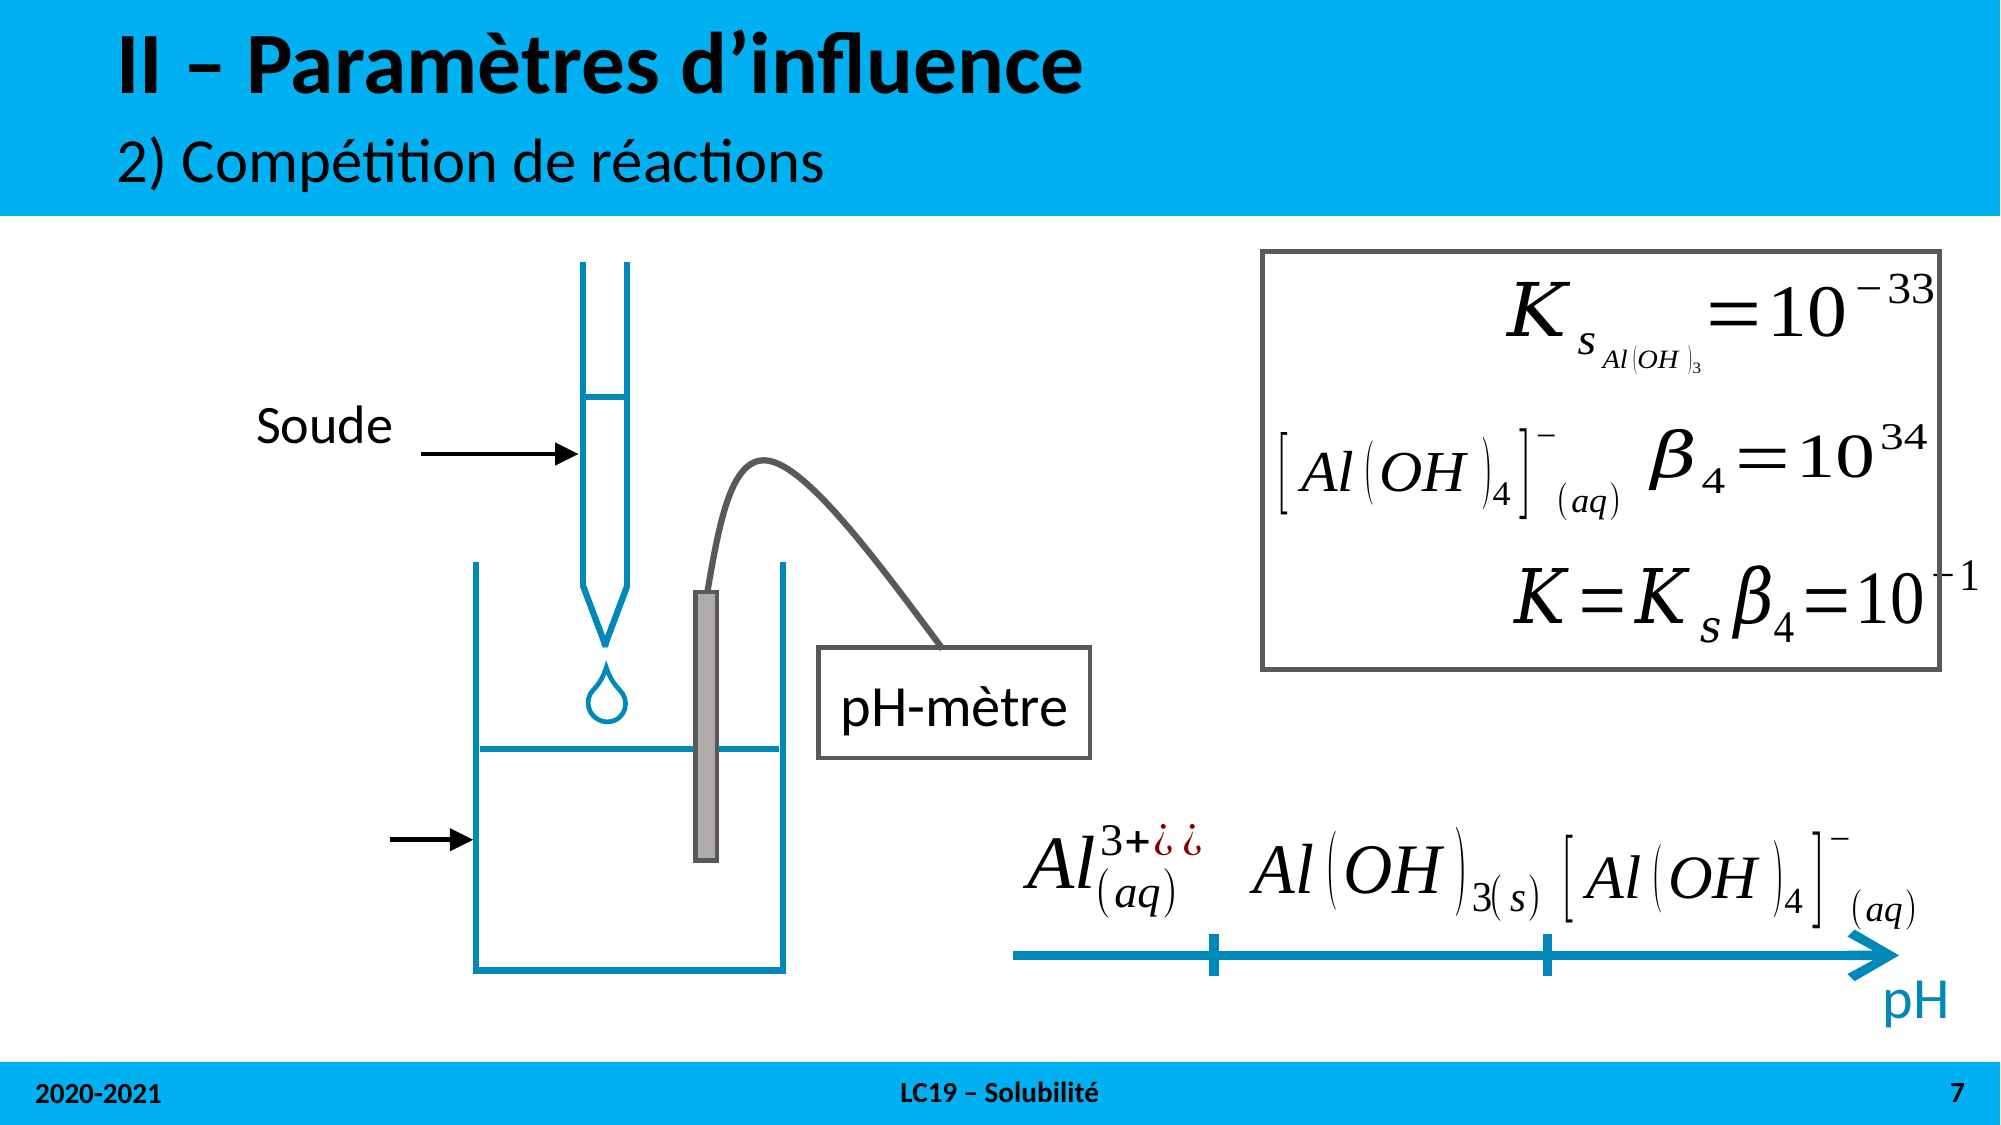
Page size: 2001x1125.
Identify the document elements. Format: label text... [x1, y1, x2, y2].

slide_number 2020-2021 [20, 1061, 470, 1122]
slide_number 7 [1529, 1060, 1980, 1121]
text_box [16, 262, 1091, 974]
list 2) Compétition de réactions [101, 120, 1863, 204]
footer LC19 – Solubilité [470, 1060, 1529, 1121]
title II – Paramètres d’influence [101, 16, 1863, 114]
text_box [1013, 812, 1967, 1035]
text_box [1262, 251, 1980, 670]
